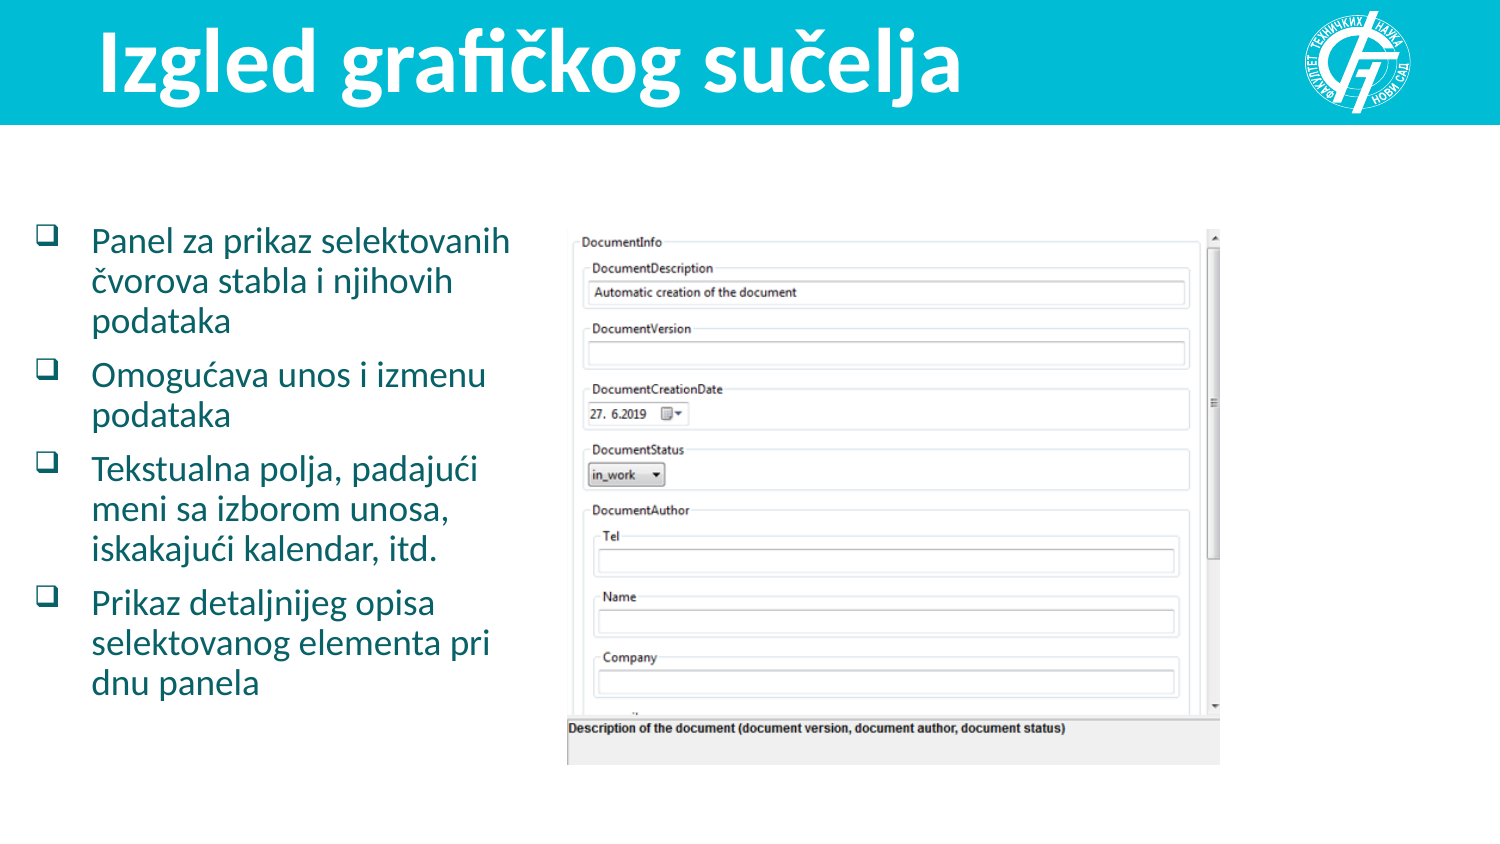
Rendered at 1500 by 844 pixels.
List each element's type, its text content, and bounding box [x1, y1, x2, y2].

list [567, 229, 1220, 765]
title Izgled grafičkog sučelja [82, 20, 1211, 105]
text_box Panel za prikaz selektovanih čvorova stabla i njihovih podataka Omogućava unos i izmenu podataka Tekstualna polja, padajući meni sa izborom unosa, iskakajući kalendar, itd. Prikaz detaljnijeg opisa selektovanog elementa pri dnu panela [19, 213, 536, 722]
